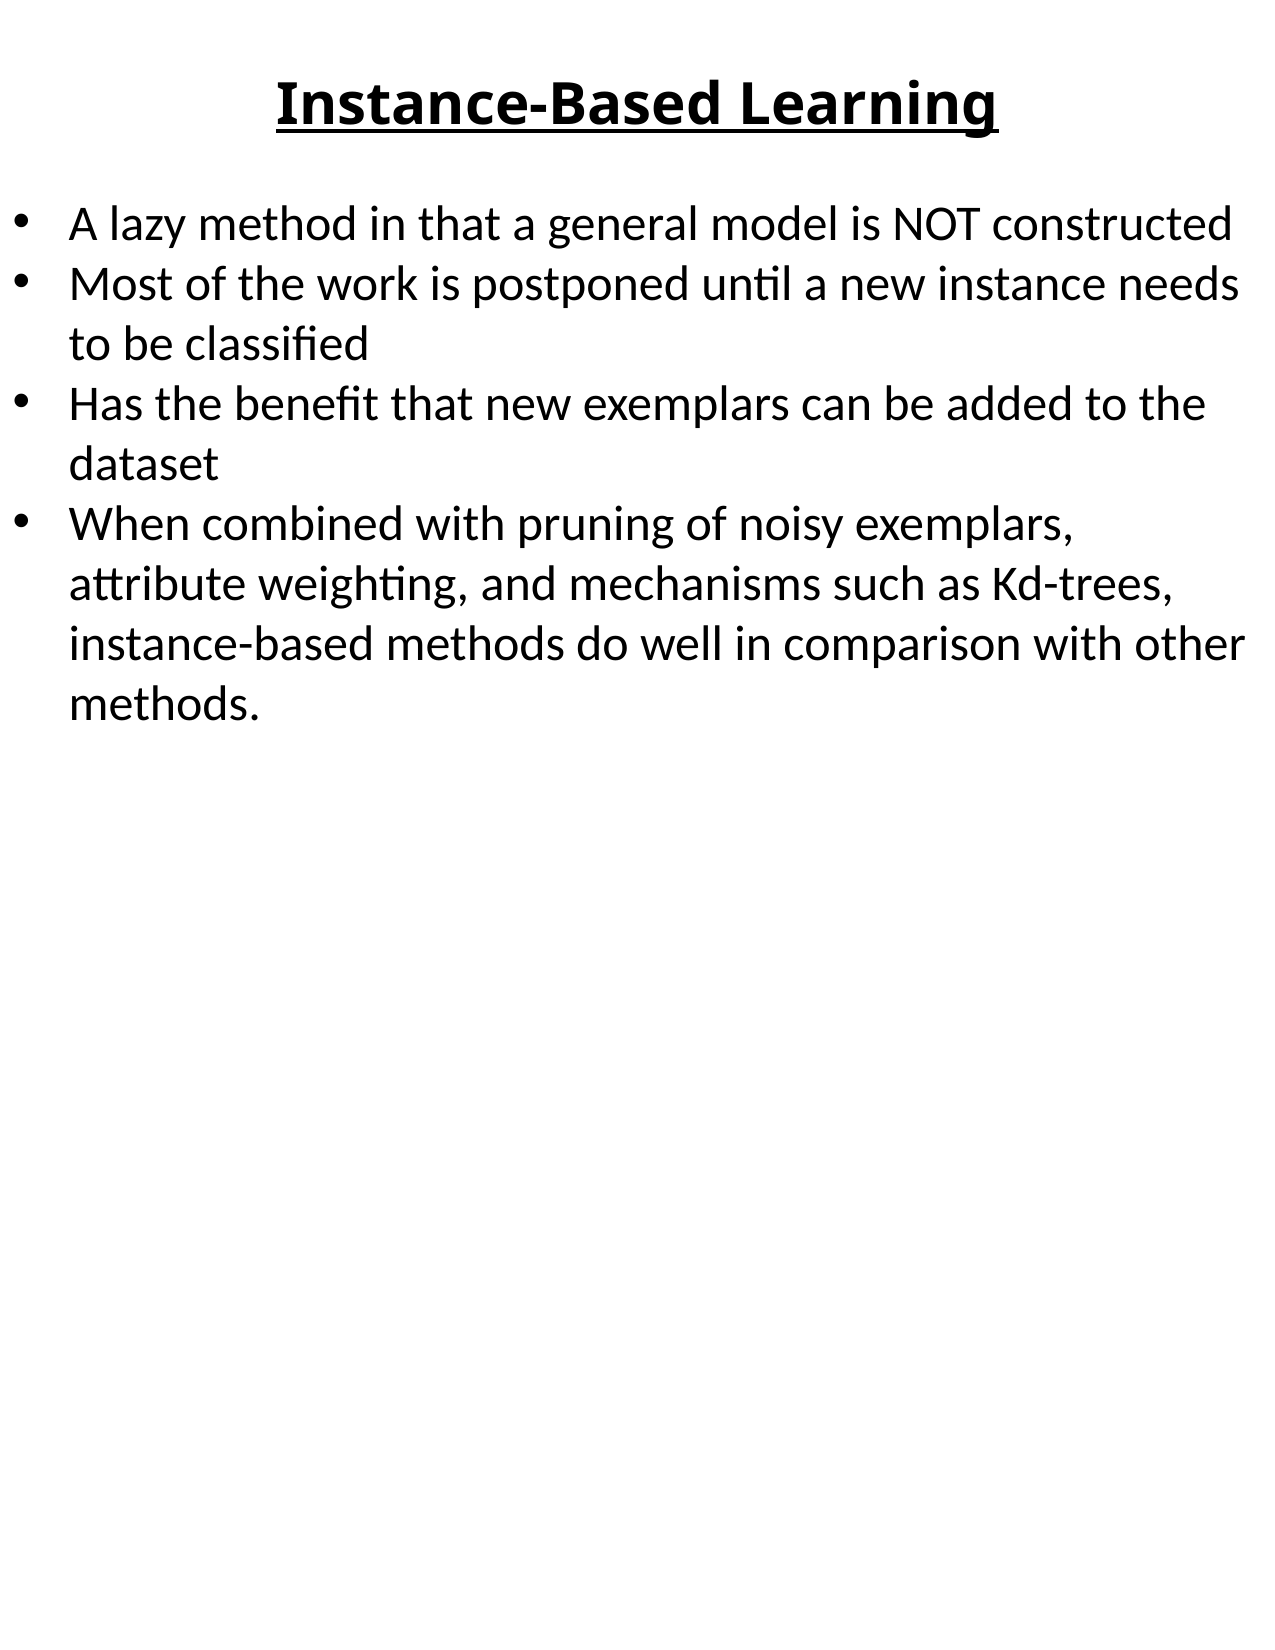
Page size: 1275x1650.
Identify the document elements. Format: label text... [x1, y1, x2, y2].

list A lazy method in that a general model is NOT constructed Most of the work is postponed until a new instance needs to be classified Has the benefit that new exemplars can be added to the dataset When combined with pruning of noisy exemplars, attribute weighting, and mechanisms such as Kd-trees, instance-based methods do well in comparison with other methods. [12, 189, 1263, 736]
title Instance-Based Learning [63, 66, 1212, 137]
